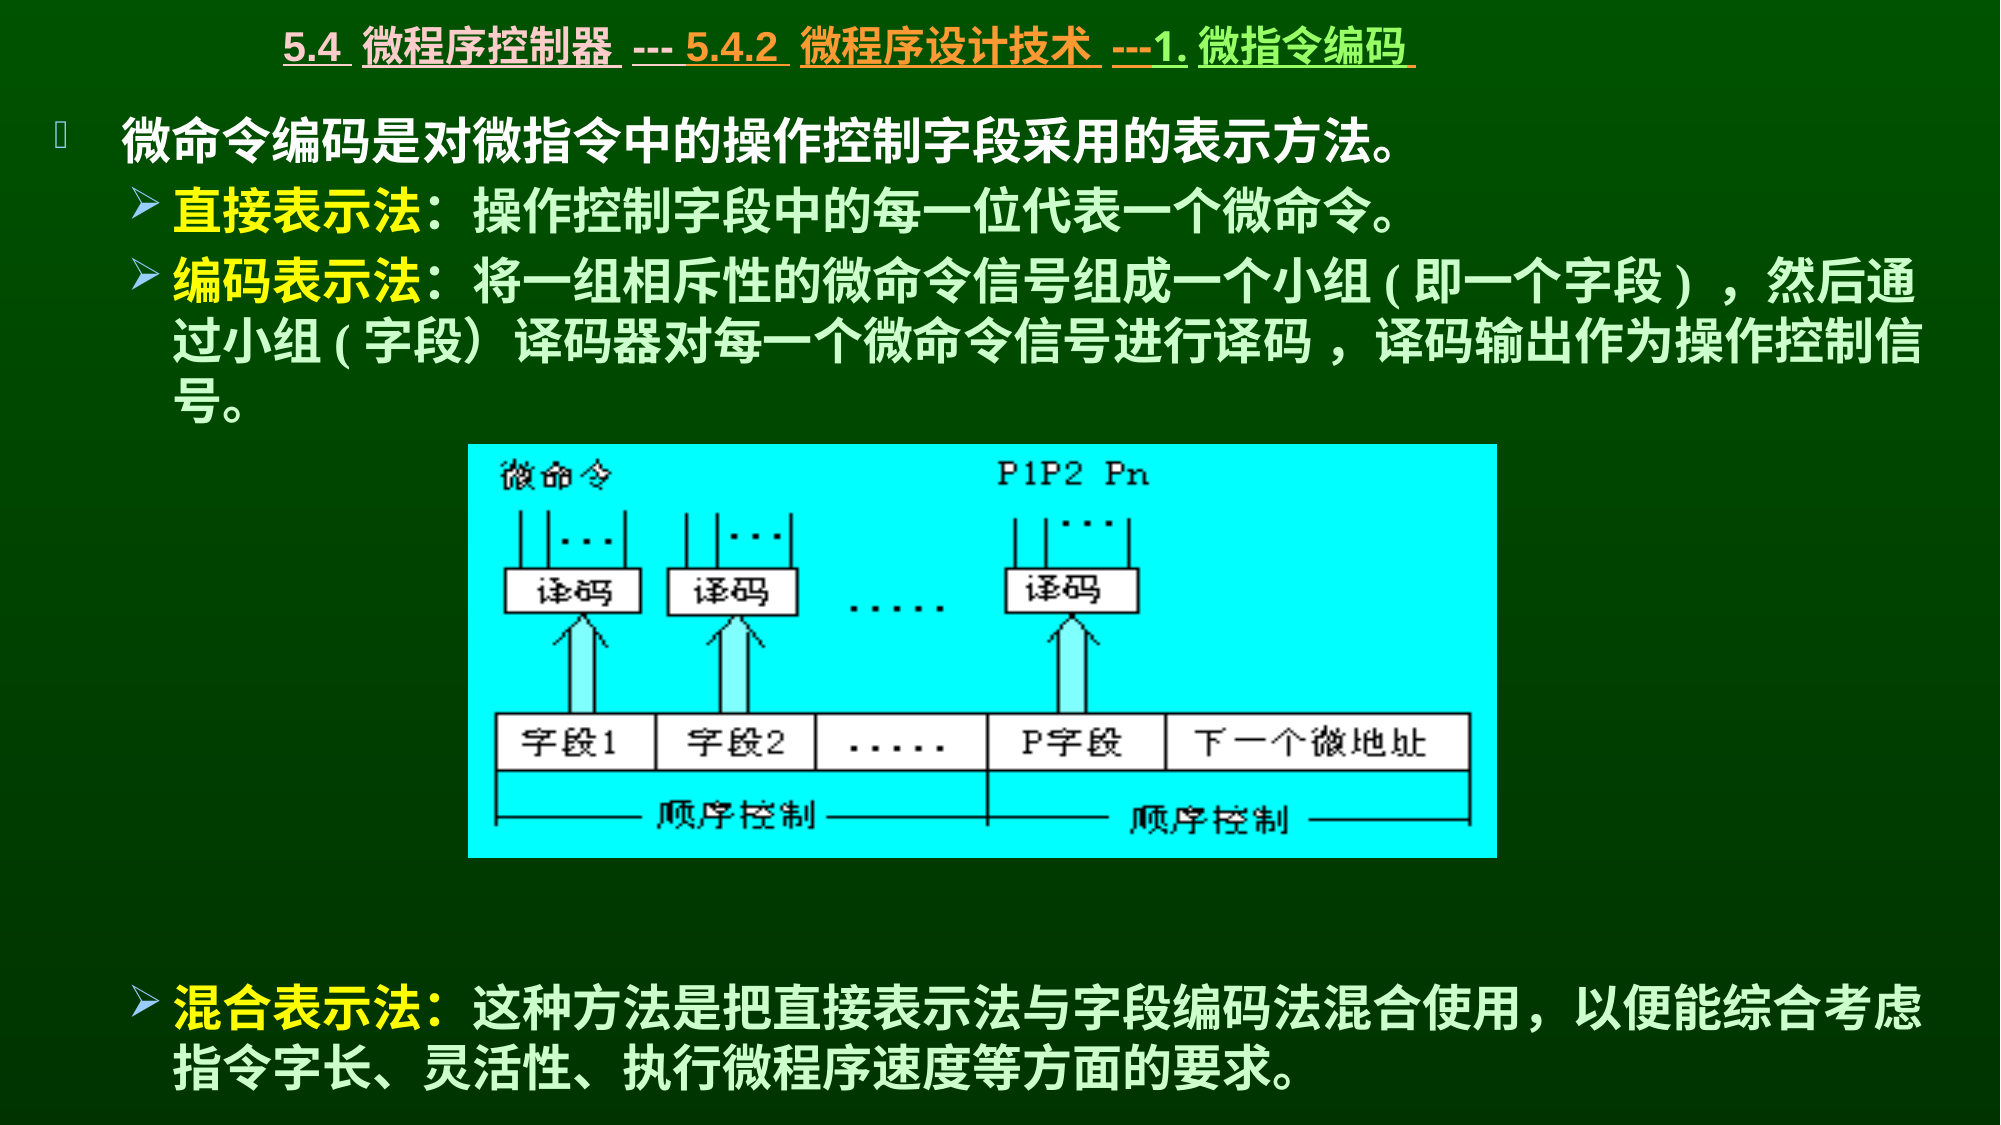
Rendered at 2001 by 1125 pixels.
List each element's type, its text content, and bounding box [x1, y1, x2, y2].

picture [468, 444, 1497, 859]
list 微命令编码是对微指令中的操作控制字段采用的表示方法。 直接表示法：操作控制字段中的每一位代表一个微命令。 编码表示法：将一组相斥性的微命令信号组成一个小组(即一个字段) ，然后通过小组(字段）译码器对每一个微命令信号进行译码 ，译码输出作为操作控制信号。 混合表示法：这种方法是把直接表示法与字段编码法混合使用，以便能综合考虑指令字长、灵活性、执行微程序速度等方面的要求。 [39, 101, 1961, 1094]
title 5.4 微程序控制器 --- 5.4.2 微程序设计技术 ---1.微指令编码 [267, 11, 1721, 78]
